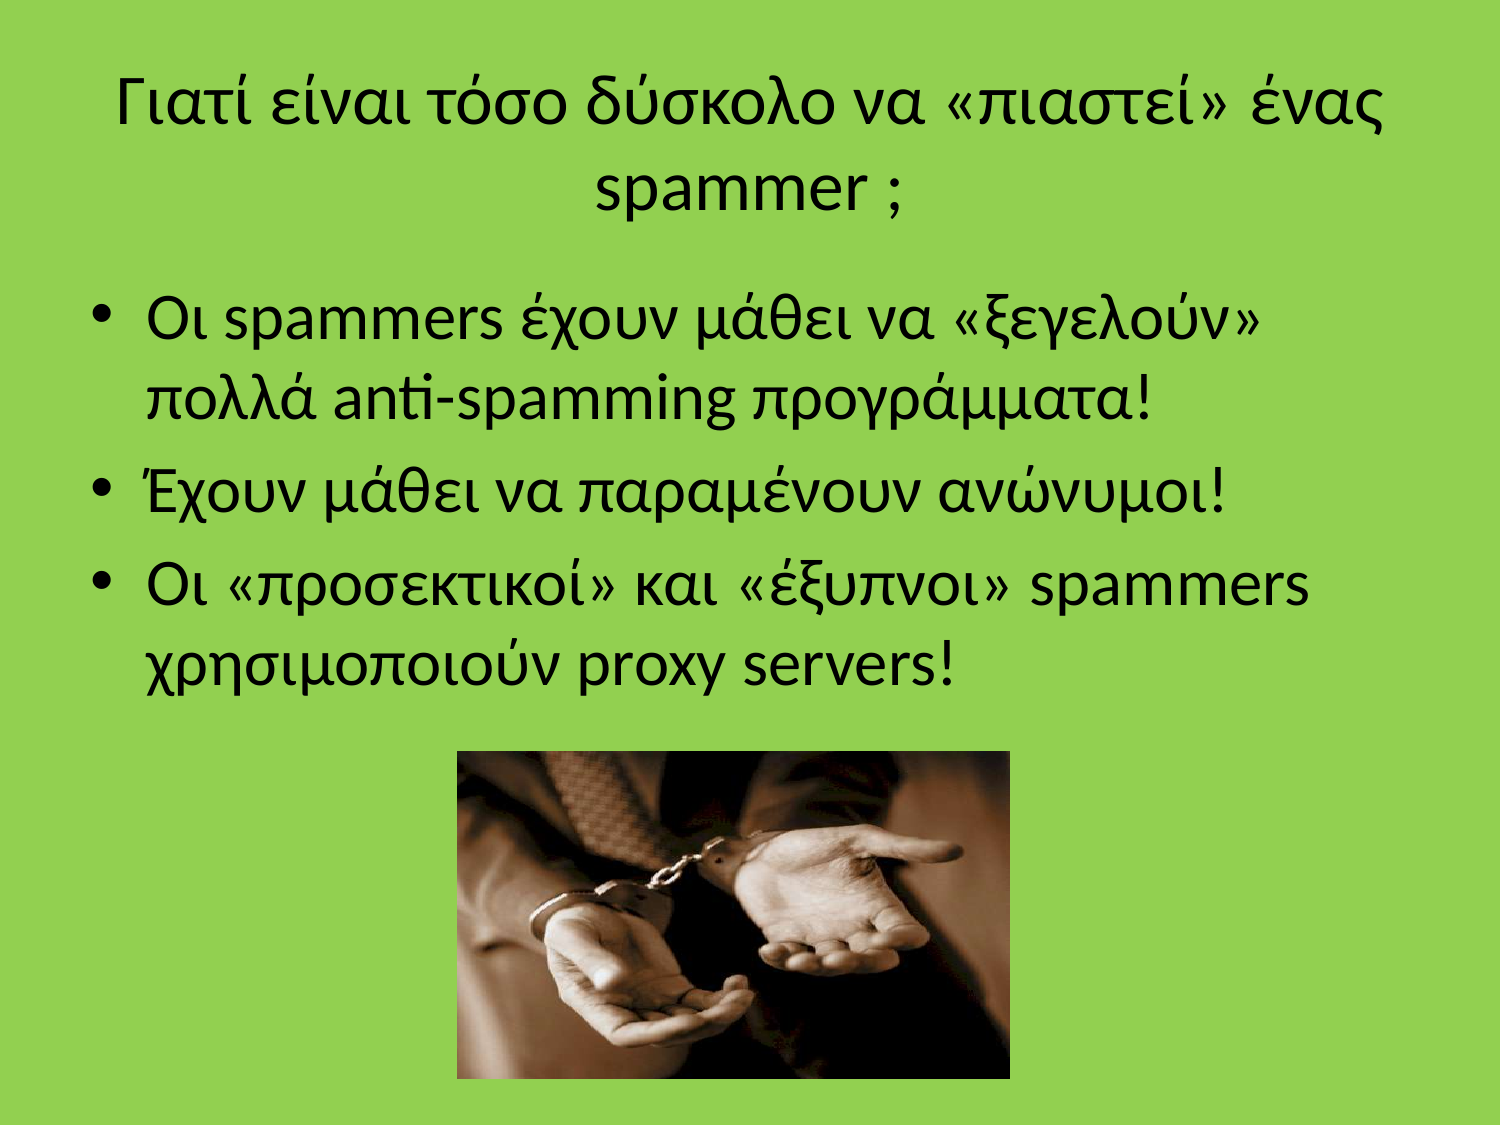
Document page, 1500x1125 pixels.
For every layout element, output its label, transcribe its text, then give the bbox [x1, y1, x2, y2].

picture [457, 750, 1011, 1079]
list Οι spammers έχουν μάθει να «ξεγελούν» πολλά anti-spamming προγράμματα! Έχουν μάθει να παραμένουν ανώνυμοι! Οι «προσεκτικοί» και «έξυπνοι» spammers χρησιμοποιούν proxy servers! [75, 265, 1425, 752]
title Γιατί είναι τόσο δύσκολο να «πιαστεί» ένας spammer ; [75, 45, 1425, 233]
